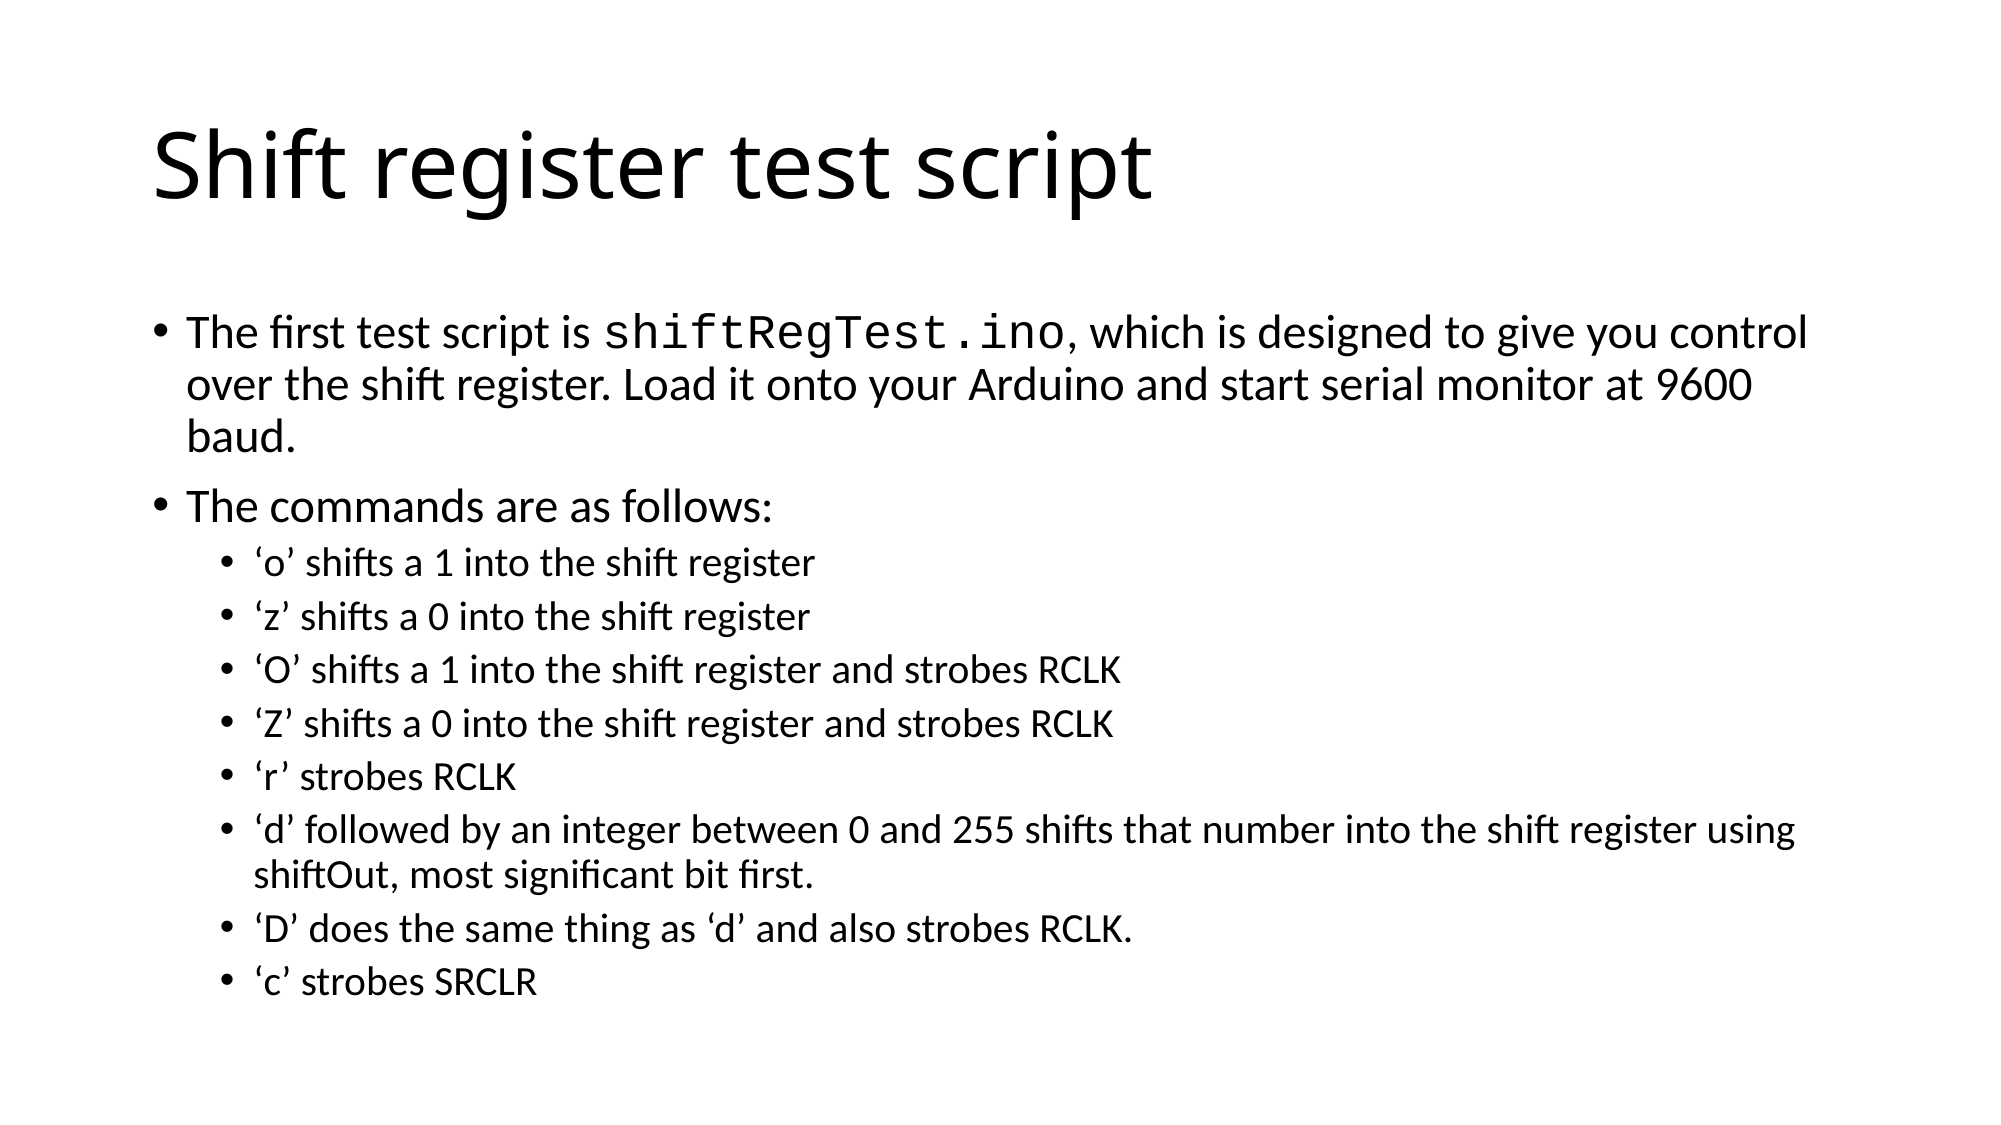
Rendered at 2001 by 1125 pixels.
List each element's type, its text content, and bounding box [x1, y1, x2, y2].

list The first test script is shiftRegTest.ino, which is designed to give you control over the shift register. Load it onto your Arduino and start serial monitor at 9600 baud. The commands are as follows: ‘o’ shifts a 1 into the shift register ‘z’ shifts a 0 into the shift register ‘O’ shifts a 1 into the shift register and strobes RCLK ‘Z’ shifts a 0 into the shift register and strobes RCLK ‘r’ strobes RCLK ‘d’ followed by an integer between 0 and 255 shifts that number into the shift register using shiftOut, most significant bit first. ‘D’ does the same thing as ‘d’ and also strobes RCLK. ‘c’ strobes SRCLR [137, 299, 1863, 1014]
title Shift register test script [137, 59, 1863, 278]
